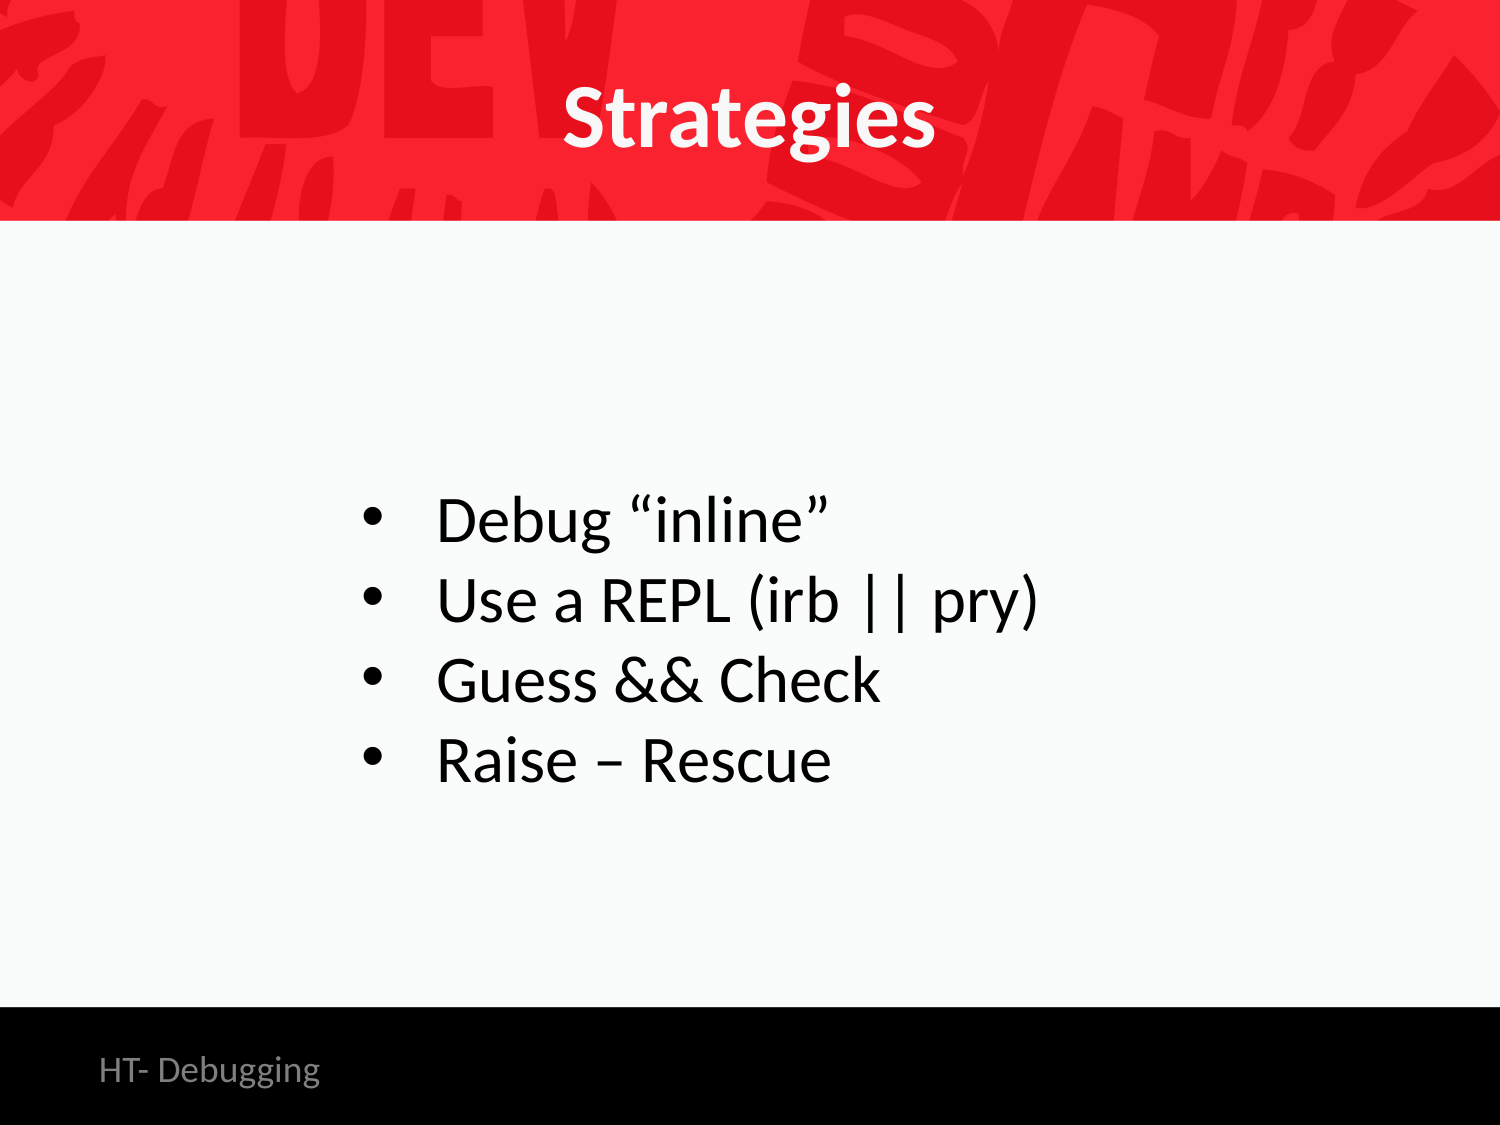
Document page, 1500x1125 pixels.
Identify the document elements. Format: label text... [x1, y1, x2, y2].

picture [0, 0, 1500, 1125]
text_box Debug “inline” Use a REPL (irb || pry) Guess && Check Raise – Rescue [346, 468, 1500, 803]
title Strategies [75, 17, 1425, 205]
footer HT- Debugging [83, 1038, 1434, 1098]
